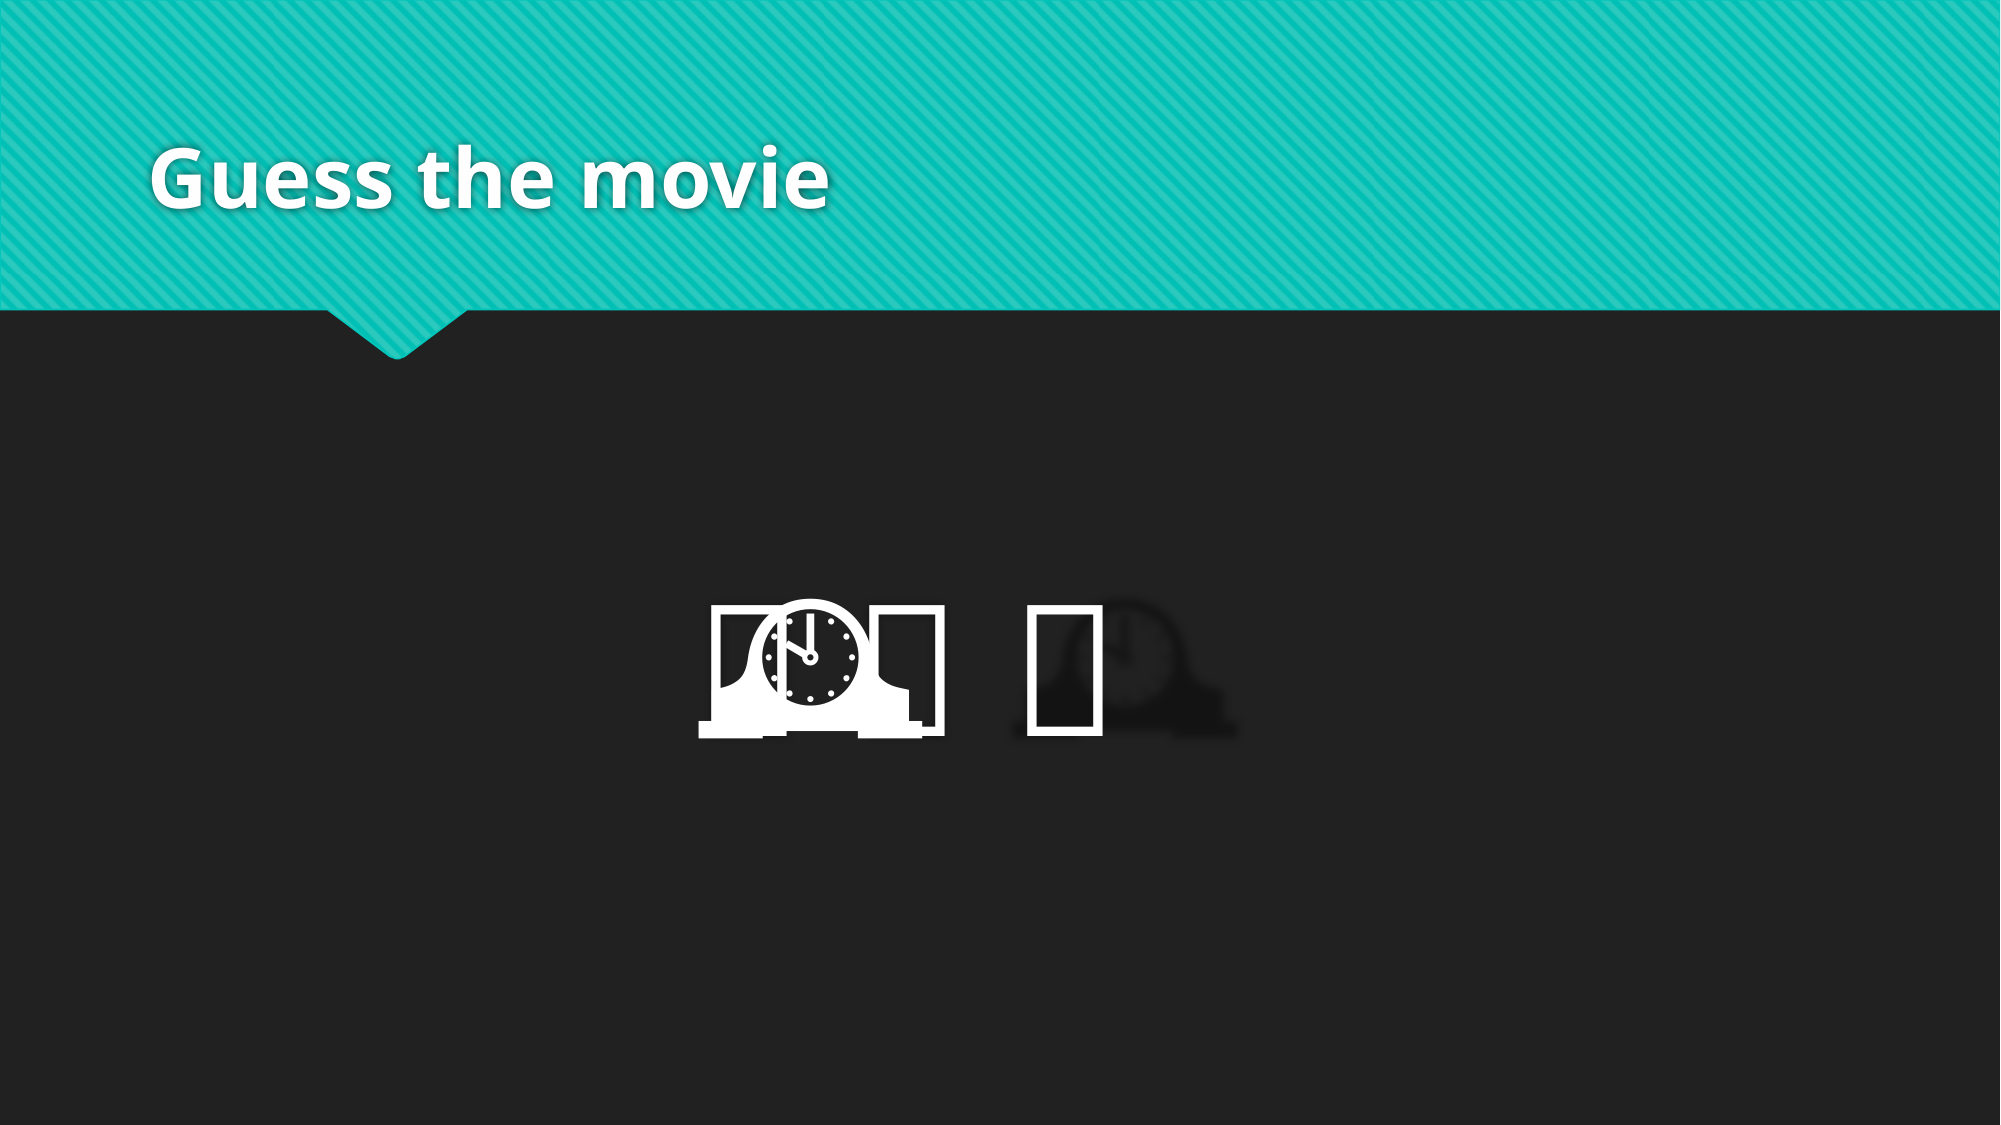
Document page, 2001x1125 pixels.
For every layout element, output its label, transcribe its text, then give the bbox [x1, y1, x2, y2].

title Guess the movie [132, 73, 1868, 233]
list 👦🏻 👨🏻‍🦳 🚗 🕰 [134, 364, 1866, 962]
